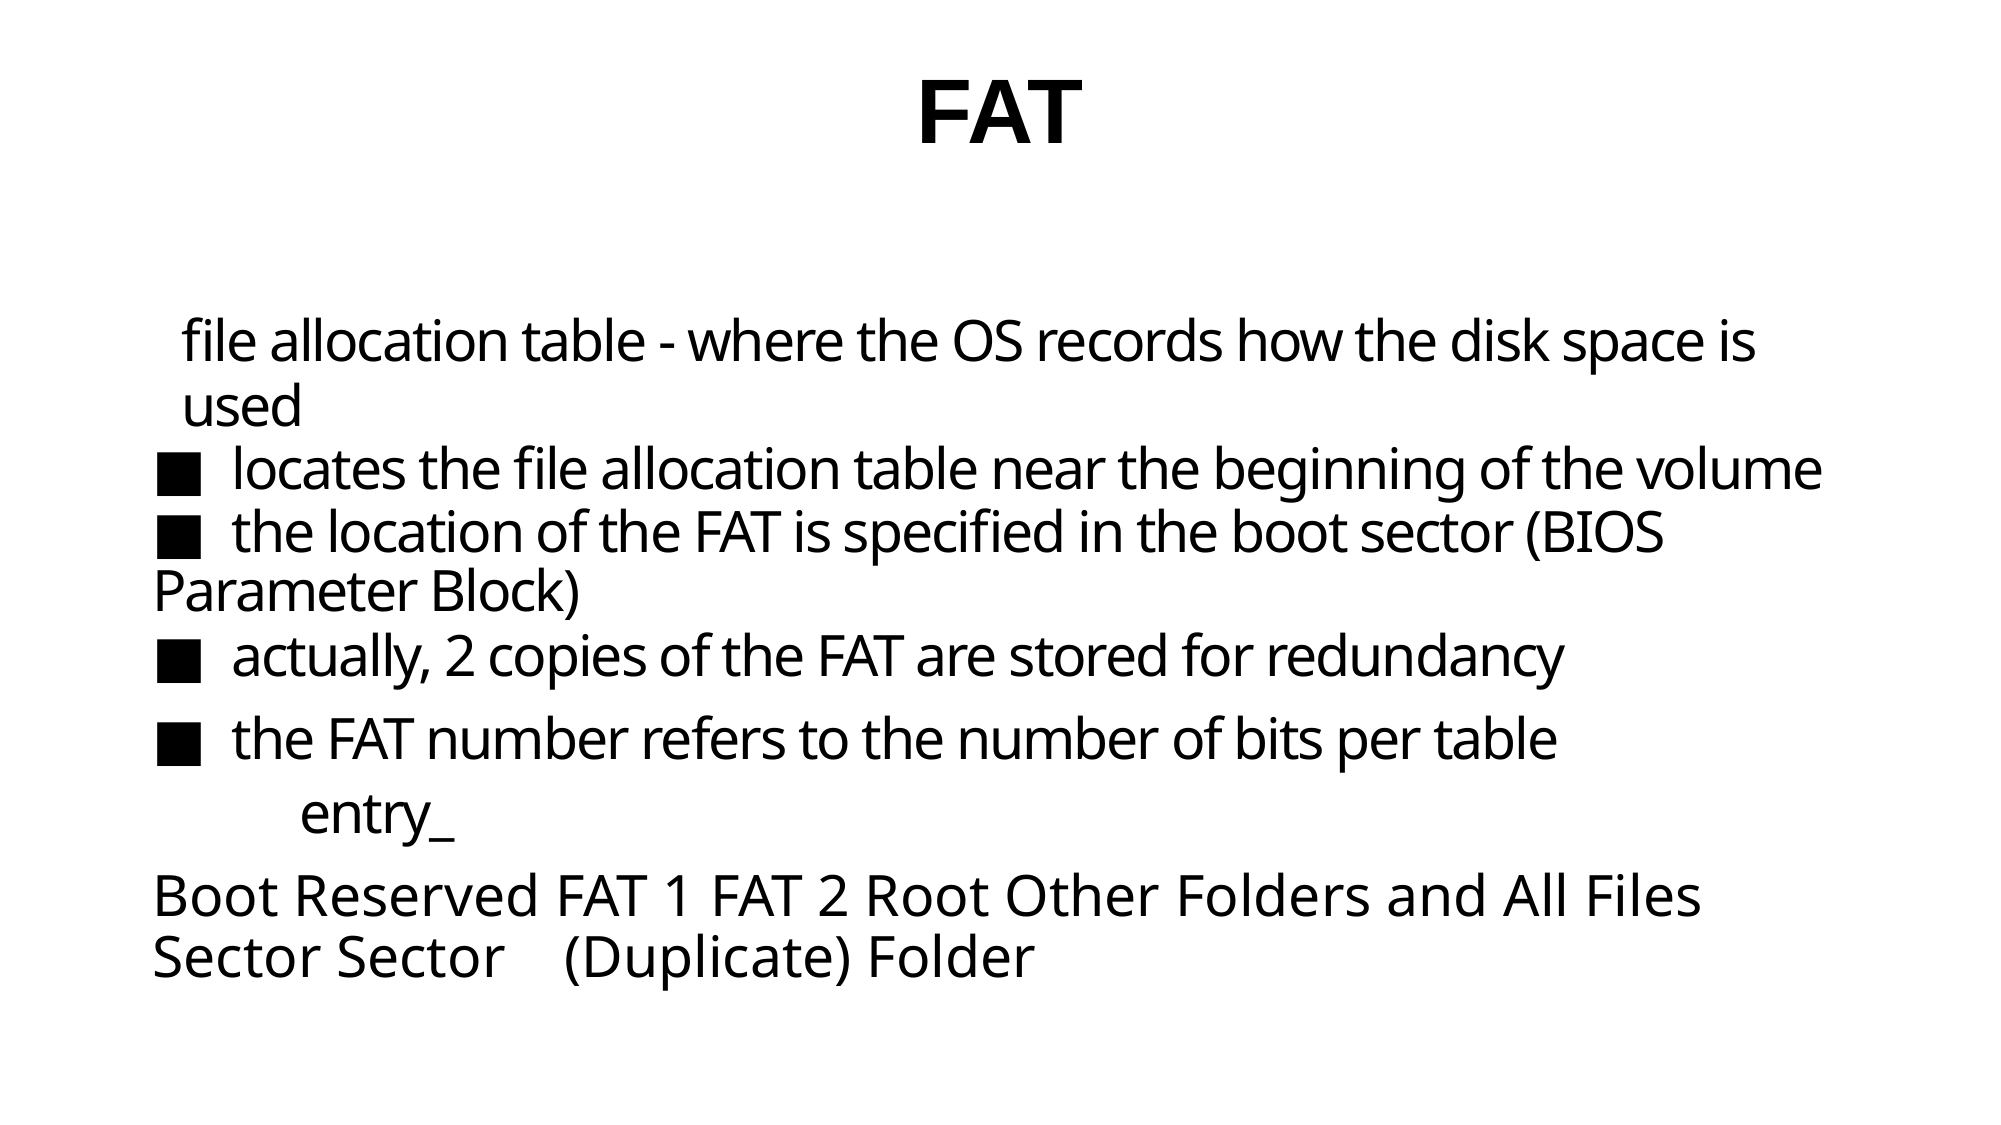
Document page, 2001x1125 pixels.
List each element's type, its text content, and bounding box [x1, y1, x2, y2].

title FAT [137, 59, 1863, 278]
list file allocation table - where the OS records how the disk space is used ■ locates the file allocation table near the beginning of the volume ■ the location of the FAT is specified in the boot sector (BIOS Parameter Block) ■ actually, 2 copies of the FAT are stored for redundancy ■ the FAT number refers to the number of bits per table entry_ Boot Reserved FAT 1 FAT 2 Root Other Folders and All Files Sector Sector (Duplicate) Folder [137, 299, 1863, 1014]
